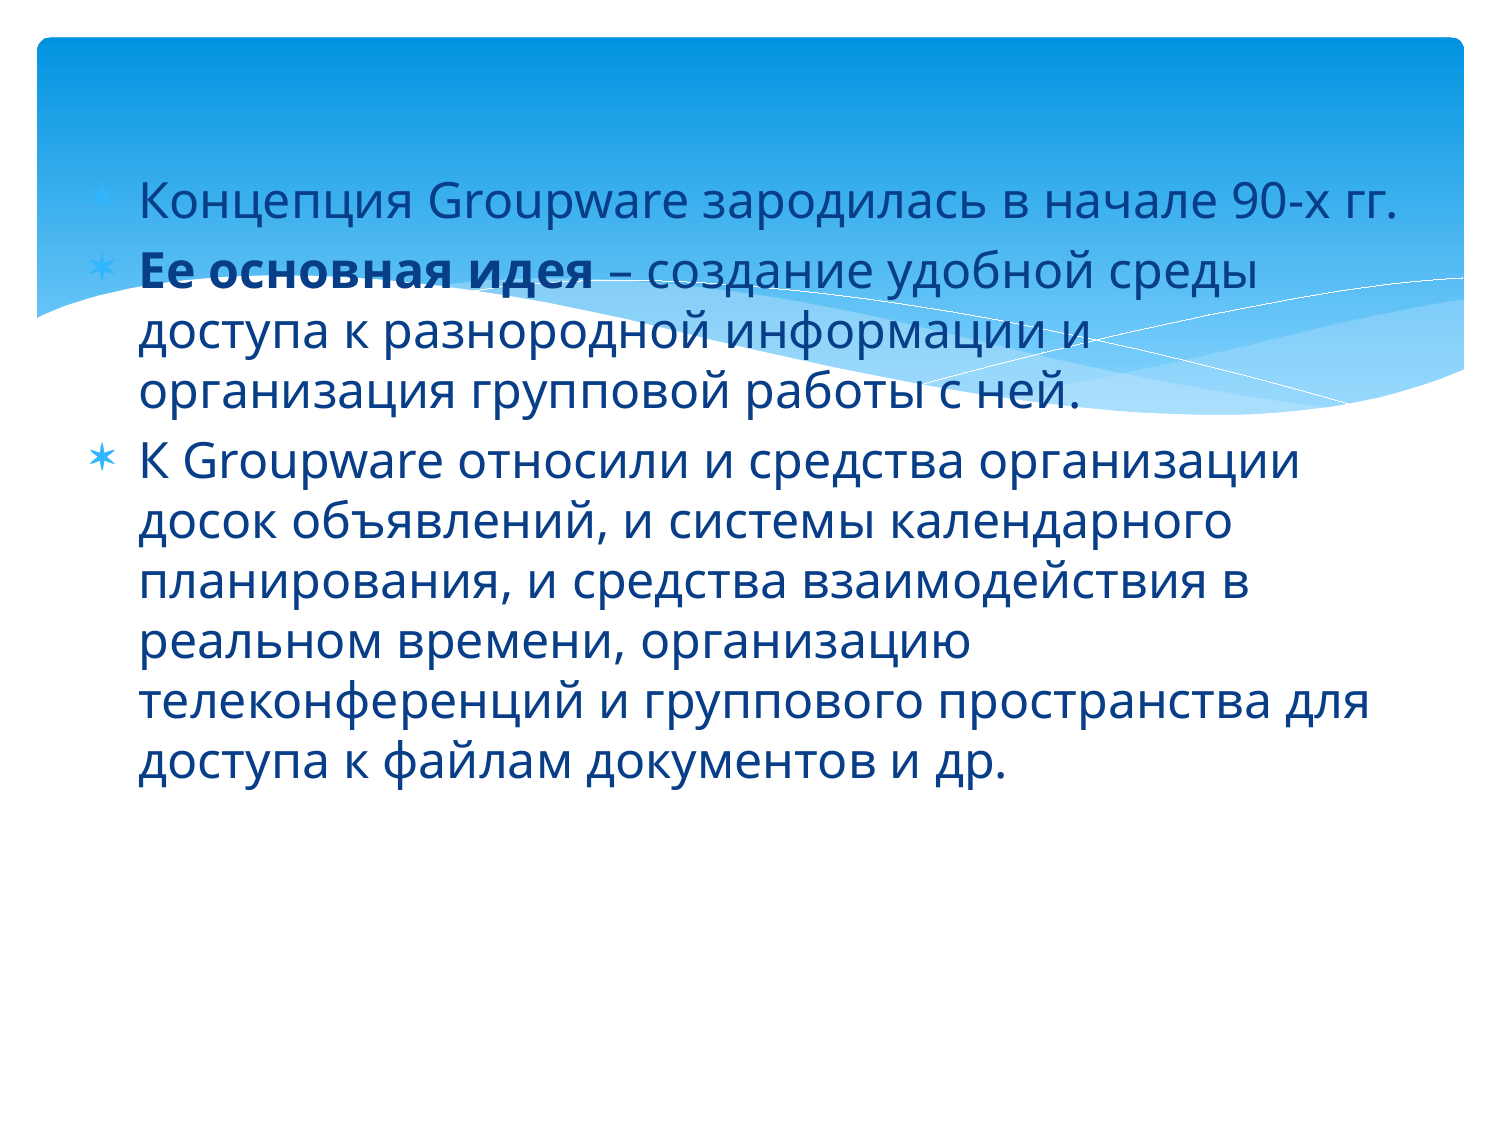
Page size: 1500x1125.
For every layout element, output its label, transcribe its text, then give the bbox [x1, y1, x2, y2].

list Концепция Groupware зародилась в начале 90-х гг. Ее основная идея – создание удобной среды доступа к разнородной информации и организация групповой работы с ней. К Groupware относили и средства организации досок объявлений, и системы календарного планирования, и средства взаимодействия в реальном времени, организацию телеконференций и группового пространства для доступа к файлам документов и др. [75, 160, 1425, 1005]
